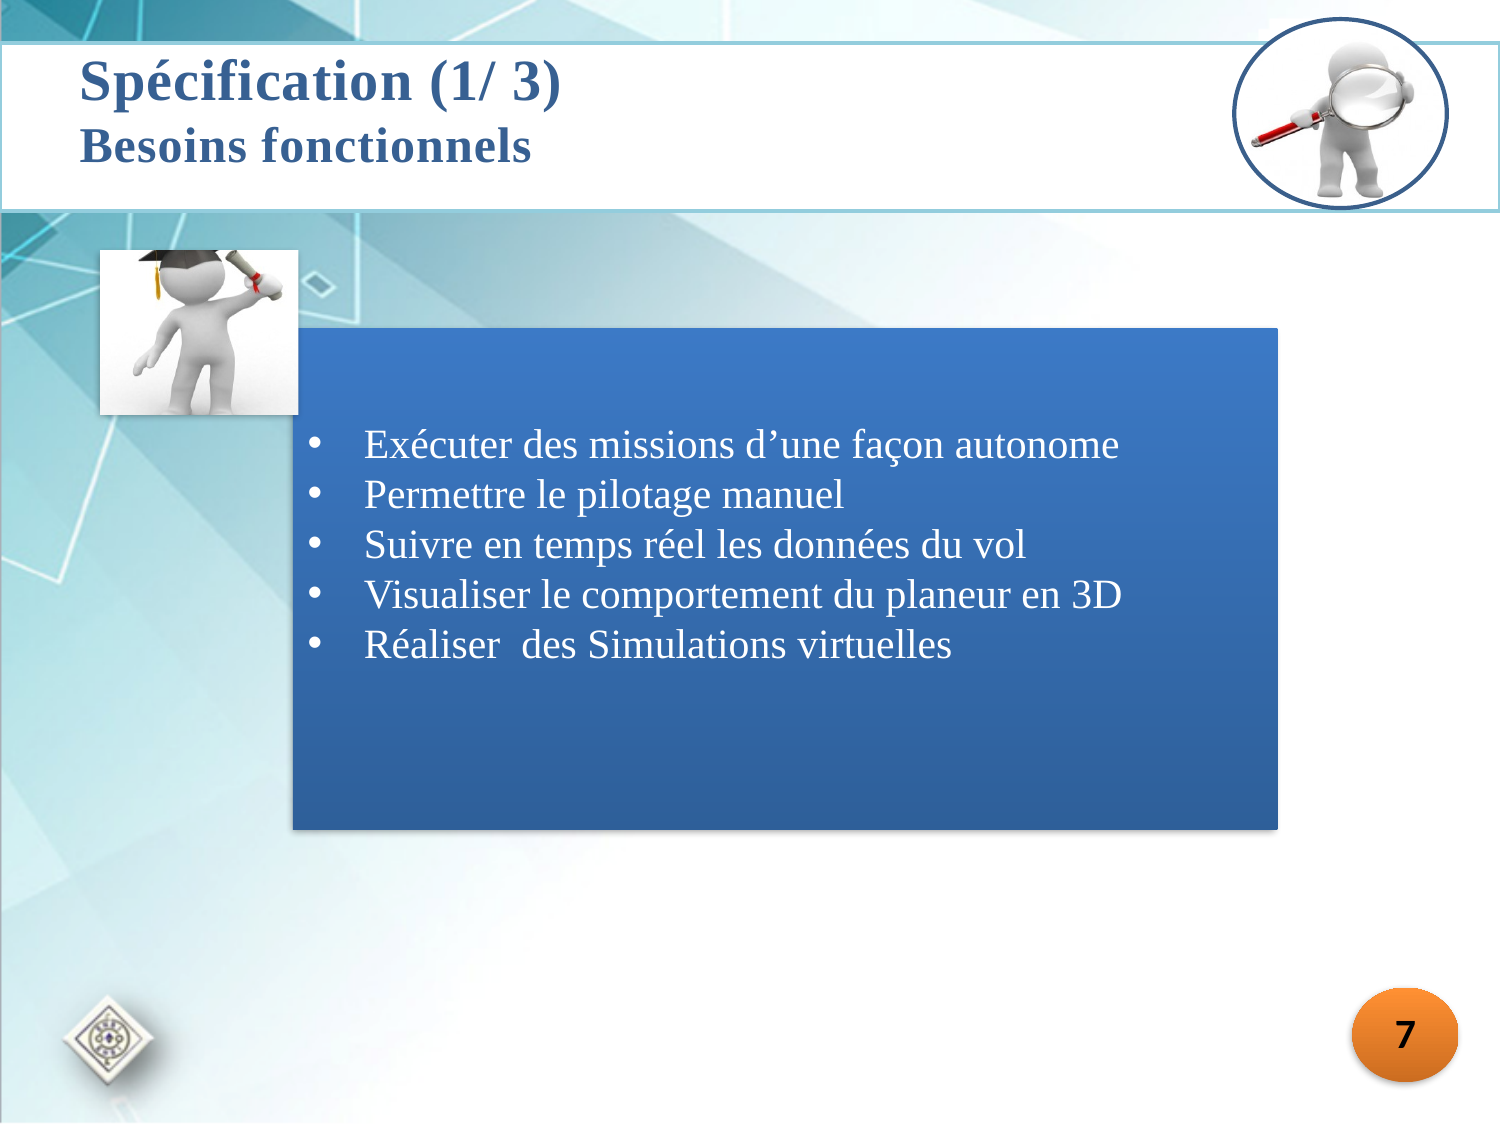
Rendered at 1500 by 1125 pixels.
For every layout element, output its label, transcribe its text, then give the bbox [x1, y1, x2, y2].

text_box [292, 327, 1278, 830]
text_box [0, 41, 1500, 213]
text_box 7 [1364, 999, 1447, 1065]
text_box Spécification (1/ 3) Besoins fonctionnels [64, 35, 809, 180]
picture [0, 0, 1500, 41]
text_box [1352, 1005, 1459, 1083]
text_box [1371, 987, 1441, 999]
picture [0, 213, 1500, 1125]
text_box [1232, 16, 1449, 211]
text_box [100, 250, 299, 415]
